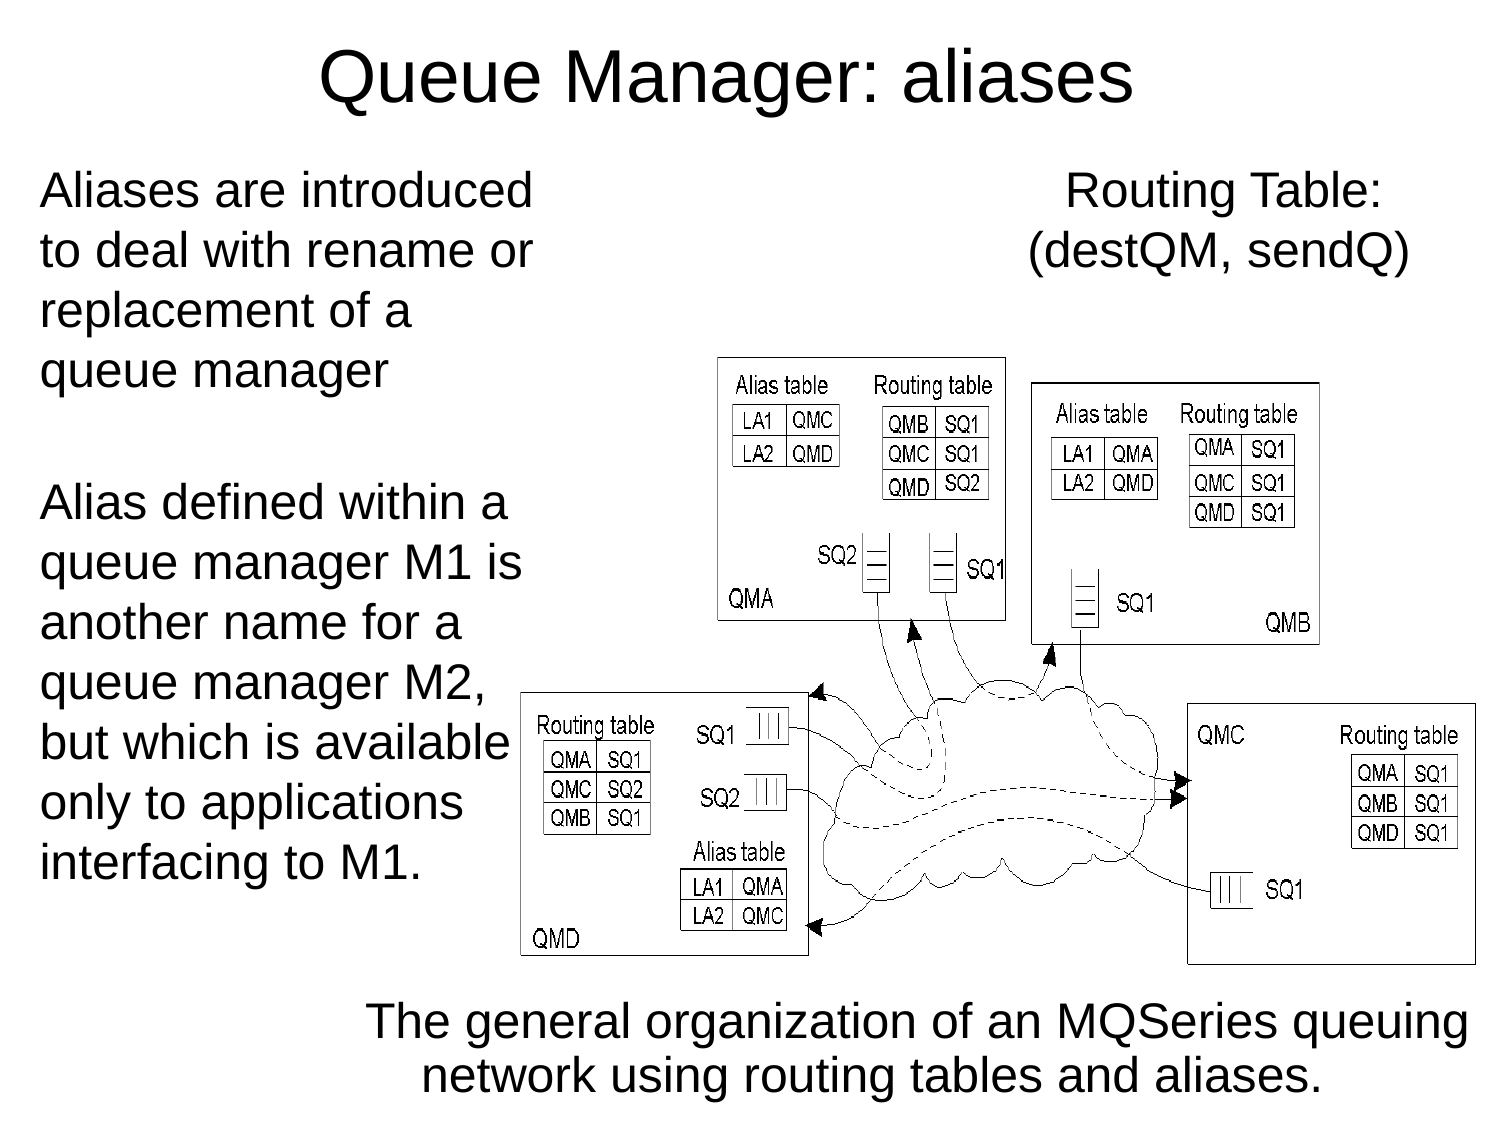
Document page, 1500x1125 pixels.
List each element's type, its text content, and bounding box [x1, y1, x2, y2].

text_box Alias defined within a queue manager M1 is another name for a queue manager M2, but which is available only to applications interfacing to M1. [24, 462, 494, 898]
text_box Routing Table: (destQM, sendQ) [1012, 149, 1475, 285]
title Queue Manager: aliases [83, 24, 1371, 121]
text_box Aliases are introduced to deal with rename or replacement of a queue manager [24, 149, 565, 455]
picture [499, 324, 1488, 988]
list The general organization of an MQSeries queuing network using routing tables and aliases. [350, 987, 1500, 1125]
